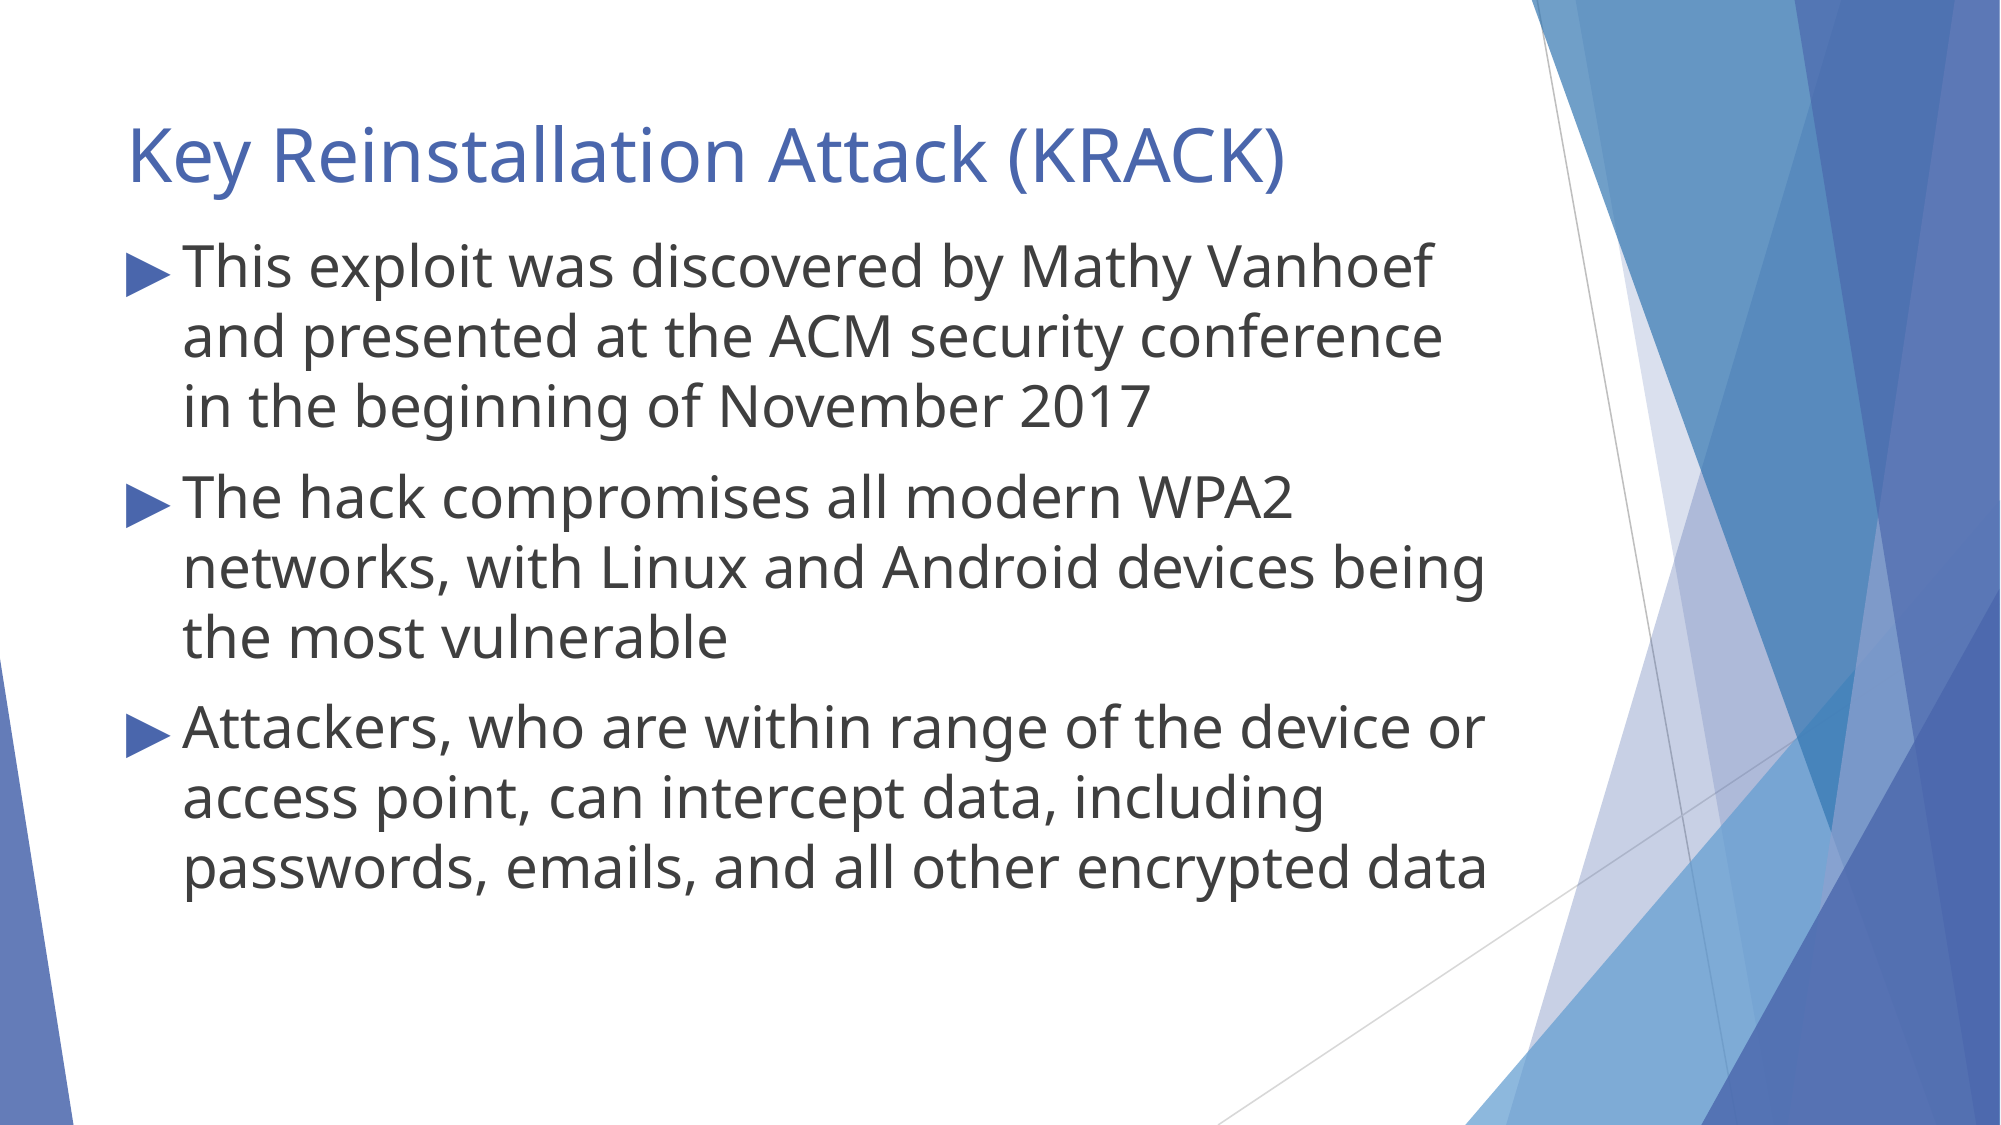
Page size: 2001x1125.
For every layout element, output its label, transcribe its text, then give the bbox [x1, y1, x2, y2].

list This exploit was discovered by Mathy Vanhoef and presented at the ACM security conference in the beginning of November 2017 The hack compromises all modern WPA2 networks, with Linux and Android devices being the most vulnerable Attackers, who are within range of the device or access point, can intercept data, including passwords, emails, and all other encrypted data [111, 221, 1522, 992]
title Key Reinstallation Attack (KRACK) [111, 99, 1522, 212]
